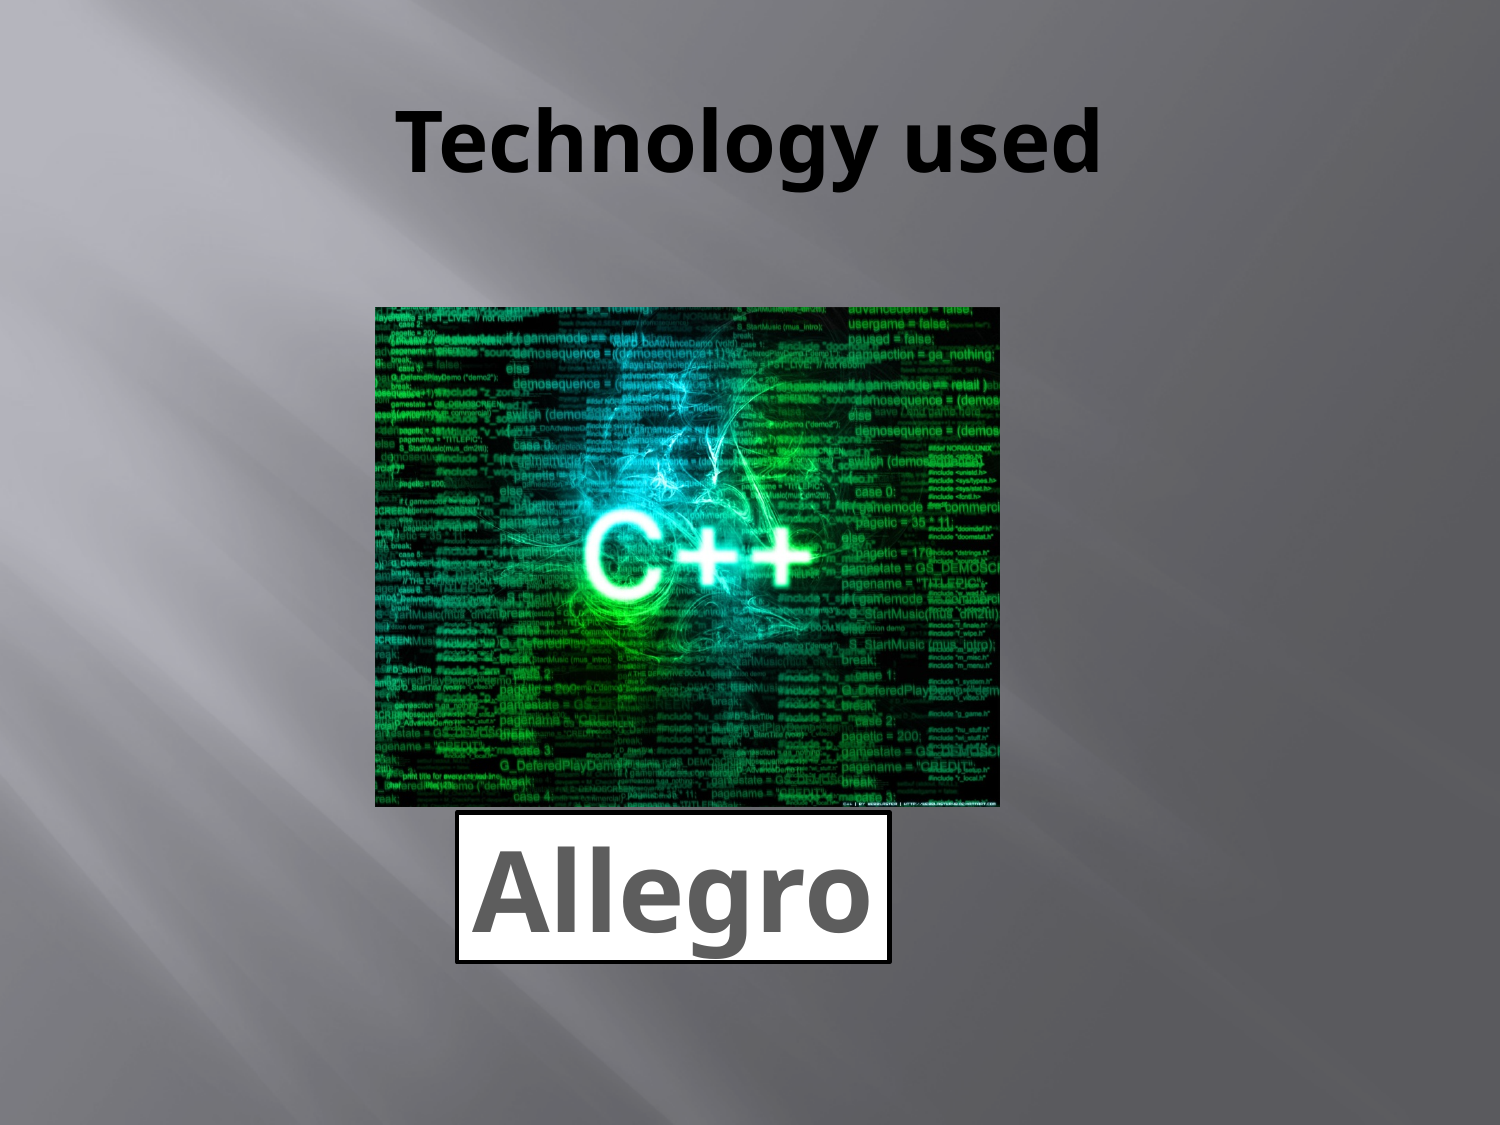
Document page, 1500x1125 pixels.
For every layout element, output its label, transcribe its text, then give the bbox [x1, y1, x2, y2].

picture [374, 306, 1001, 808]
title Technology used [75, 45, 1425, 233]
text_box Allegro [455, 851, 892, 964]
